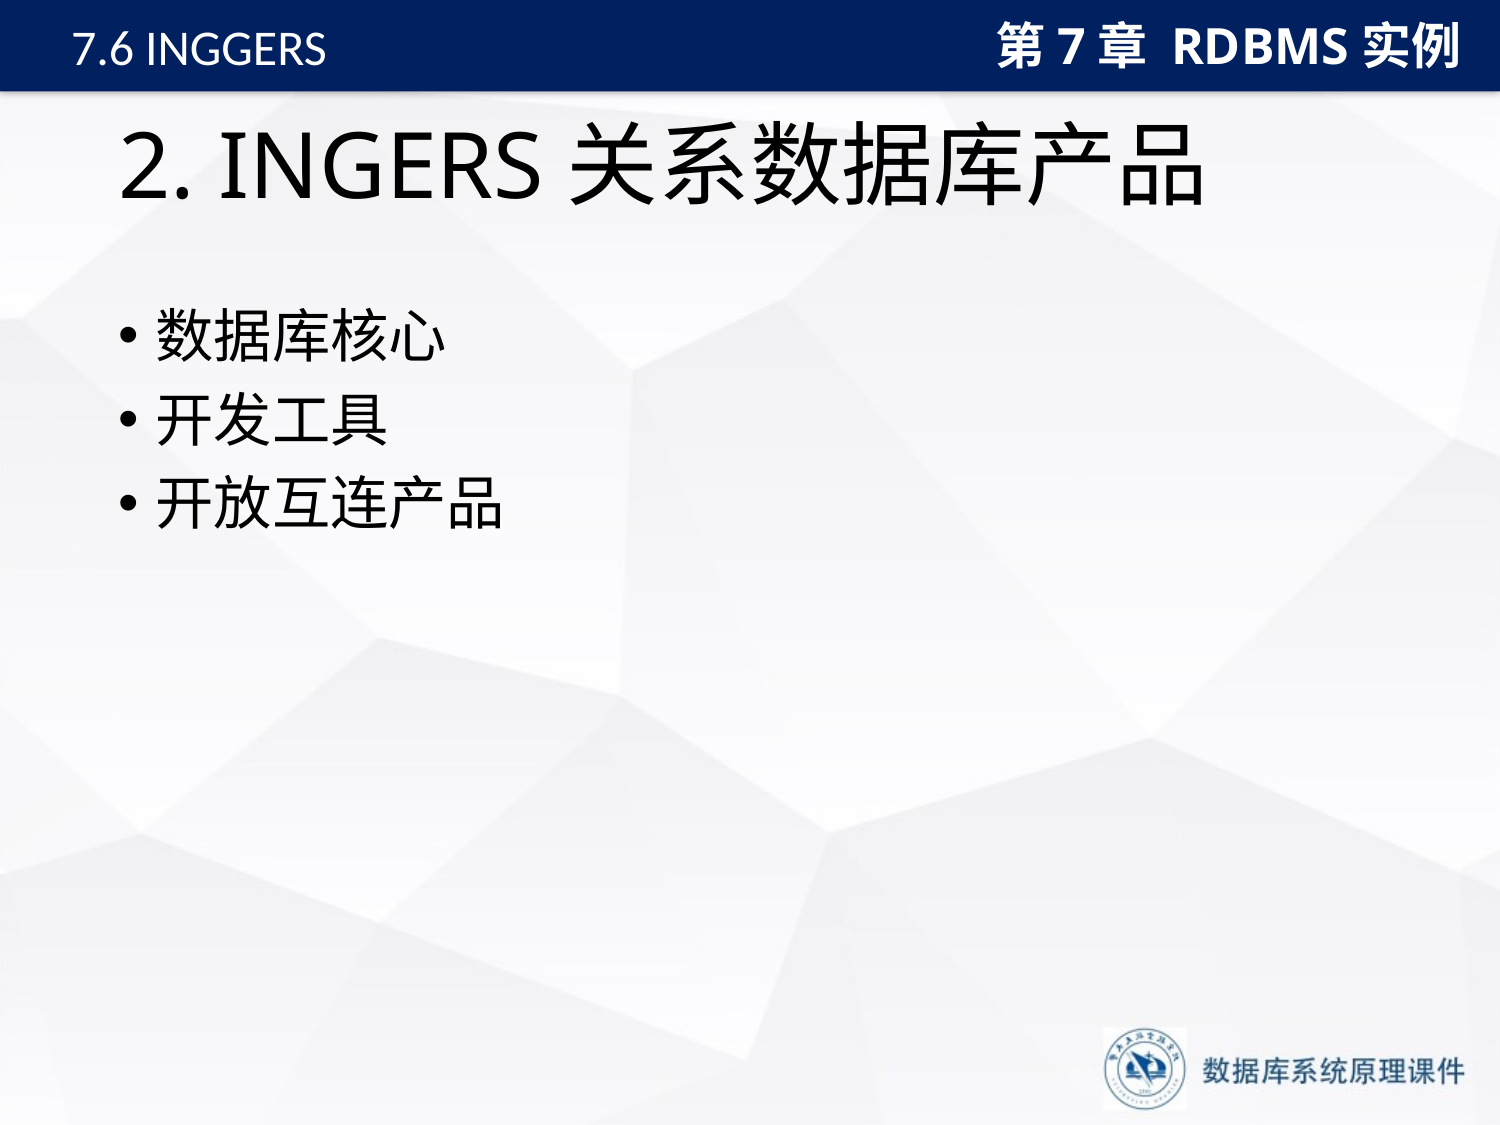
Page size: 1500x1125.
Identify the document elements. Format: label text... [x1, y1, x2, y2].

list 数据库核心 开发工具 开放互连产品 [103, 299, 1397, 1014]
text_box [0, 0, 1500, 92]
picture [0, 92, 1500, 1125]
title 2. INGERS关系数据库产品 [103, 100, 1397, 278]
text_box 第7章 RDBMS实例 [980, 7, 1477, 82]
text_box 7.6 INGGERS [56, 8, 343, 83]
